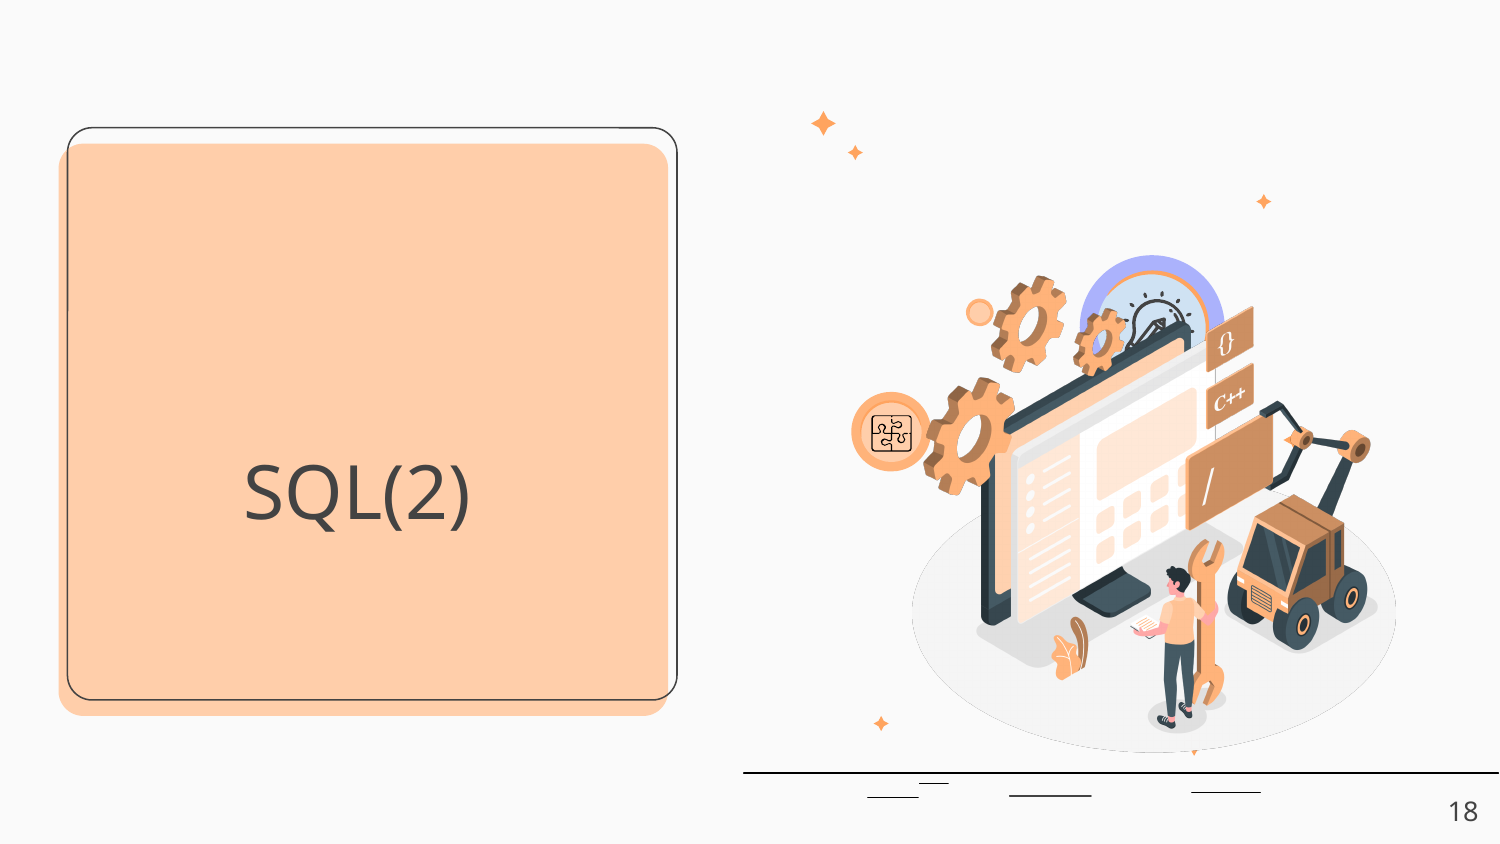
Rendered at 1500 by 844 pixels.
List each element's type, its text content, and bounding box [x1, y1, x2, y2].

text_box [743, 772, 1499, 798]
title SQL(2) [135, 368, 580, 550]
picture [912, 272, 1396, 756]
slide_number ‹#› [1403, 806, 1494, 844]
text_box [810, 110, 1309, 757]
